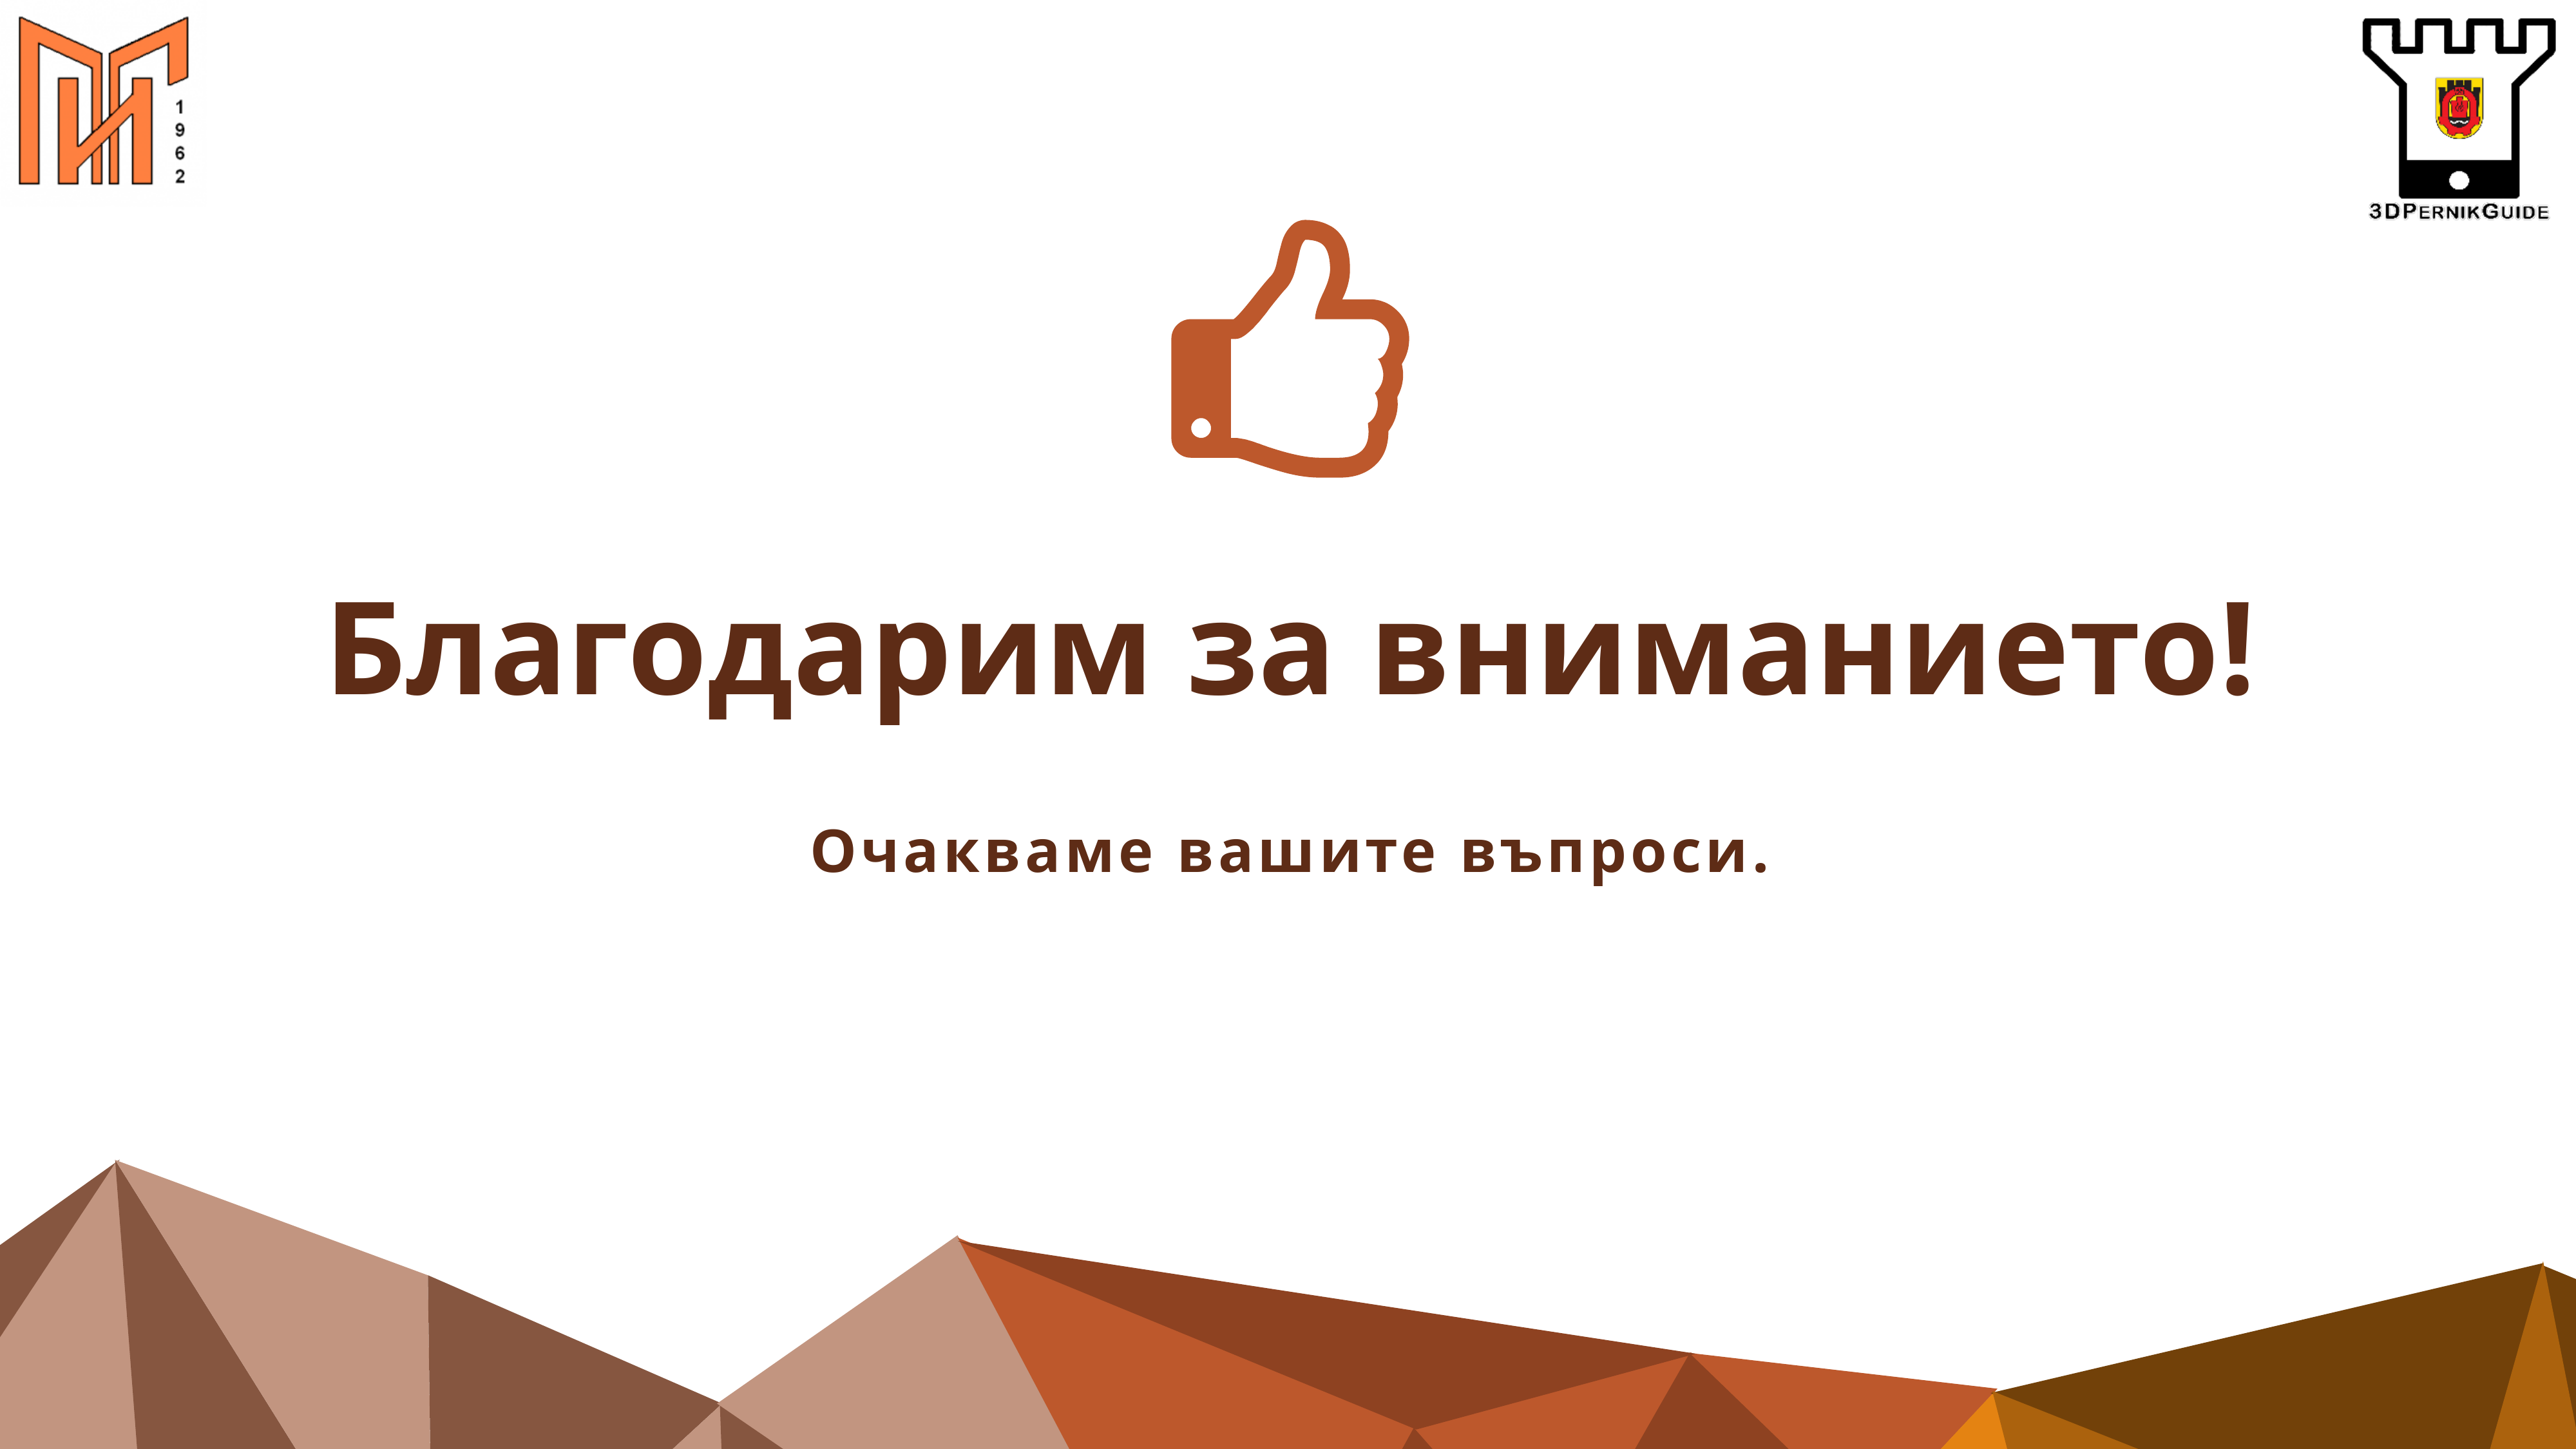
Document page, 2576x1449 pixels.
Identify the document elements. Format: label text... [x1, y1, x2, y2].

text_box Благодарим за вниманието! [314, 430, 2266, 725]
picture [0, 0, 207, 207]
text_box Очакваме вашите въпроси. [800, 808, 1780, 889]
picture [2343, 0, 2576, 233]
text_box [1171, 220, 1409, 478]
